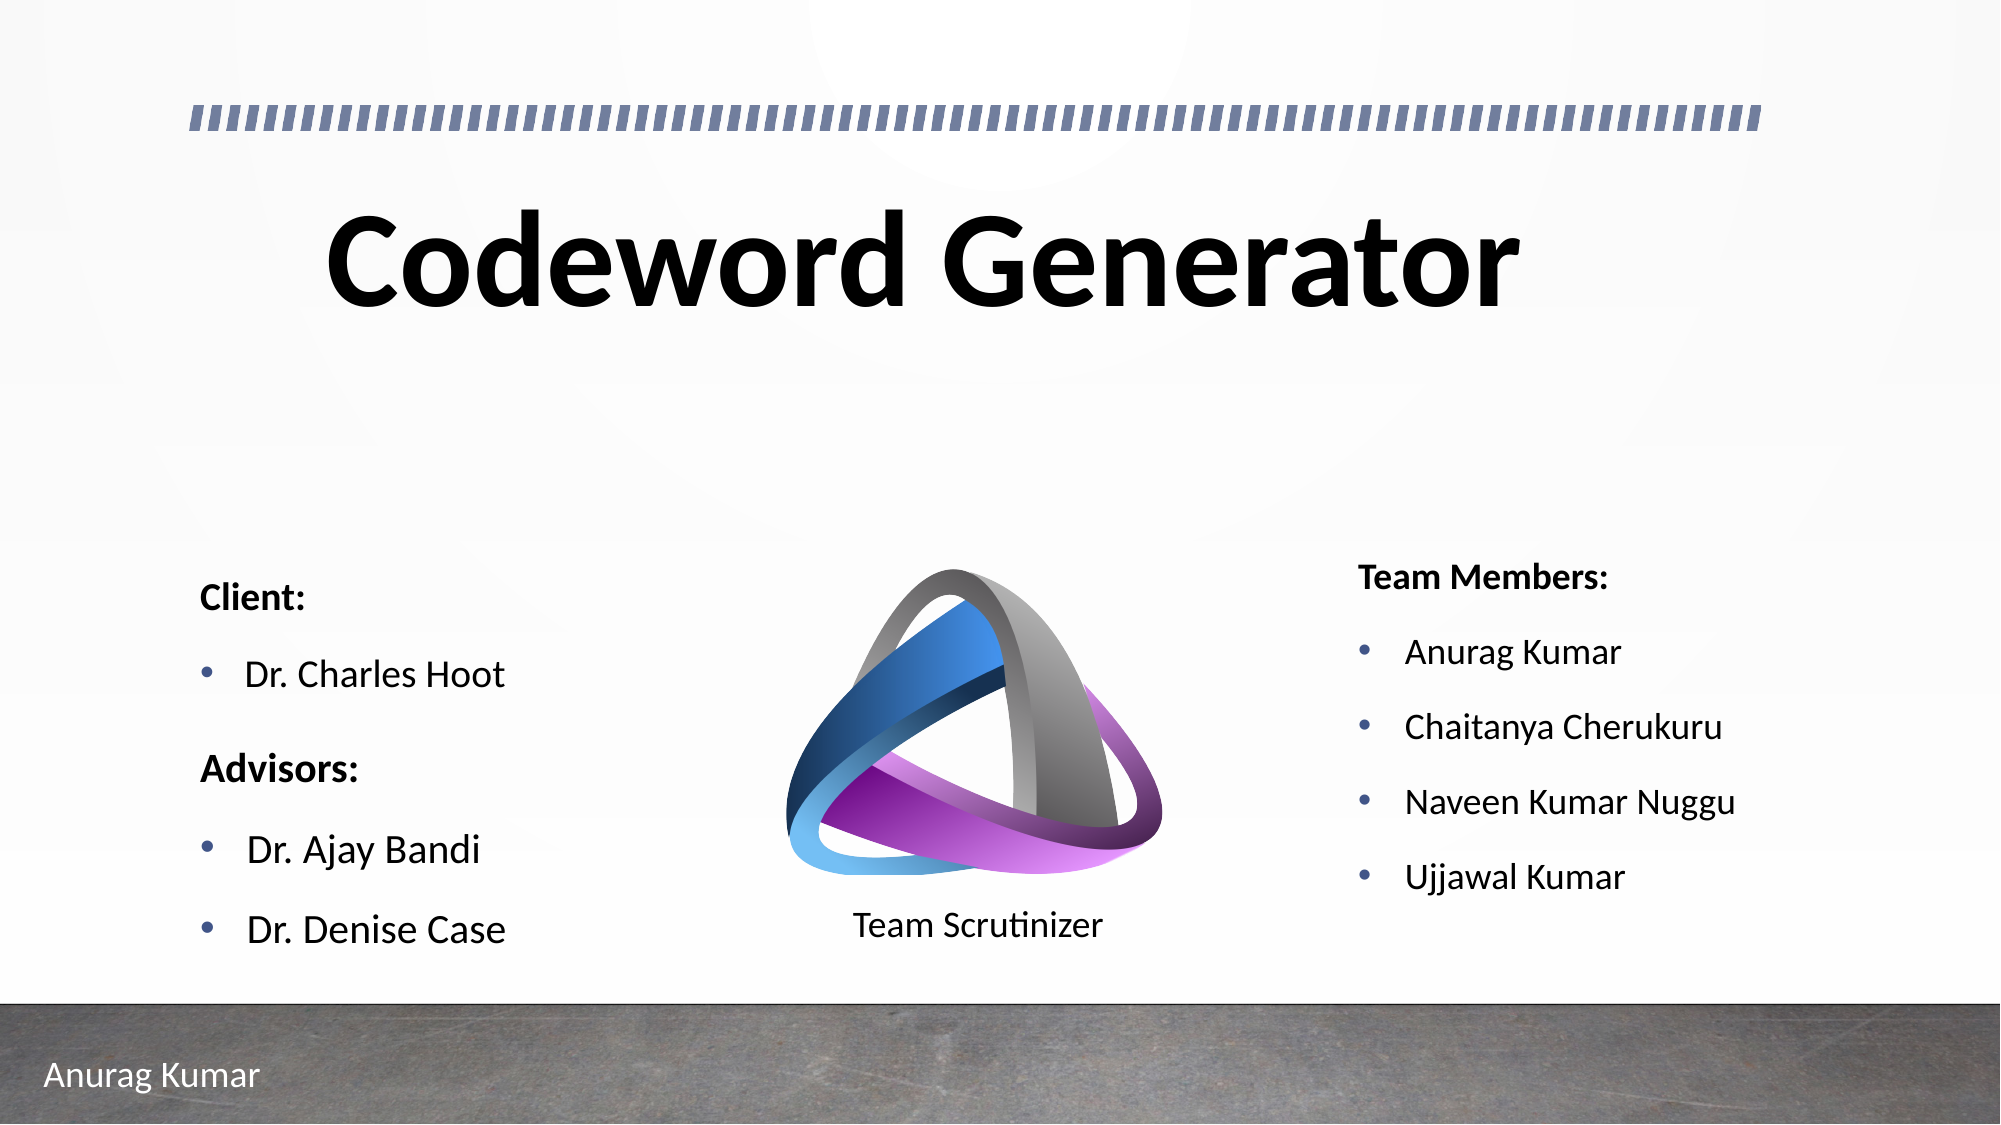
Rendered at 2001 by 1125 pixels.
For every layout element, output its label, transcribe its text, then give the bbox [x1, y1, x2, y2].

subtitle Team Members: Anurag Kumar Chaitanya Cherukuru Naveen Kumar Nuggu Ujjawal Kumar [1343, 528, 1890, 994]
picture [0, 1004, 2000, 1124]
text_box Advisors: Dr. Ajay Bandi Dr. Denise Case [185, 715, 642, 876]
picture [786, 568, 1199, 876]
text_box Client: Dr. Charles Hoot [185, 546, 642, 711]
title Codeword Generator [311, 155, 1729, 337]
text_box Anurag Kumar [28, 1043, 276, 1103]
text_box Team Scrutinizer [838, 892, 1140, 953]
